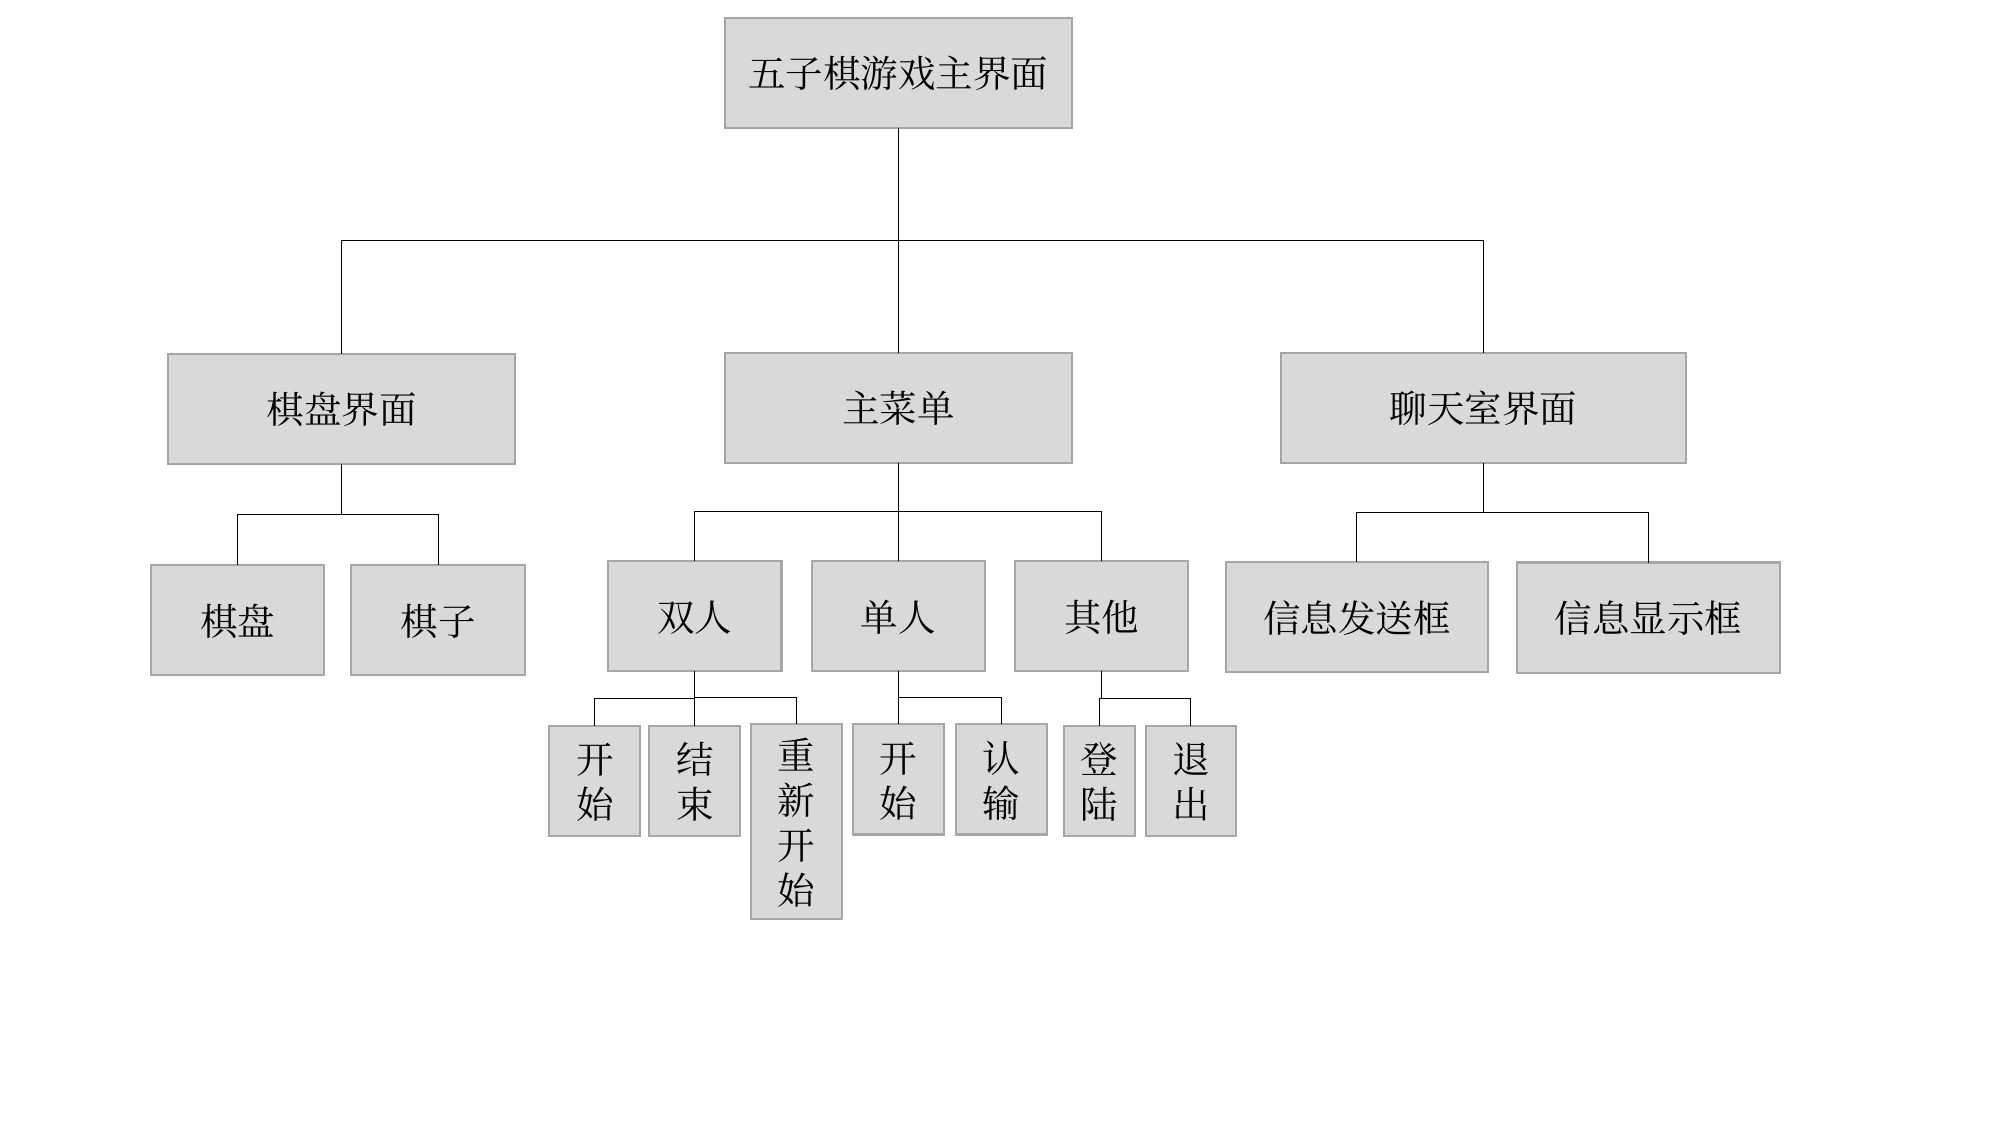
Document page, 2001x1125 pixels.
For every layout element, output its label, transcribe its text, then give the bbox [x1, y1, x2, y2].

text_box 五子棋游戏主界面 [733, 17, 1073, 129]
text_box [1516, 430, 1616, 595]
text_box 单人 [811, 560, 986, 672]
text_box 其他 [1014, 560, 1189, 672]
text_box 双人 [607, 560, 783, 672]
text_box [617, 648, 673, 749]
text_box 登陆 [1063, 725, 1136, 837]
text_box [1078, 0, 1304, 533]
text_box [1370, 448, 1470, 576]
text_box 棋盘 [150, 564, 325, 676]
text_box 结束 [648, 725, 741, 837]
text_box 主菜单 [733, 352, 1073, 464]
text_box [239, 462, 340, 567]
text_box 重新开始 [750, 723, 843, 920]
text_box 开始 [548, 725, 641, 837]
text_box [950, 410, 1050, 614]
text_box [719, 646, 773, 749]
text_box 退出 [1145, 725, 1237, 837]
text_box 认输 [955, 723, 1048, 836]
text_box 棋子 [350, 564, 526, 676]
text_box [506, 0, 733, 519]
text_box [339, 466, 441, 563]
text_box 聊天室界面 [1304, 352, 1687, 464]
text_box 信息发送框 [1225, 561, 1489, 673]
text_box 开始 [852, 723, 945, 836]
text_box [747, 410, 846, 614]
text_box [923, 646, 977, 750]
text_box 棋盘界面 [167, 353, 506, 465]
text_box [1118, 654, 1174, 744]
text_box 信息显示框 [1516, 561, 1781, 674]
